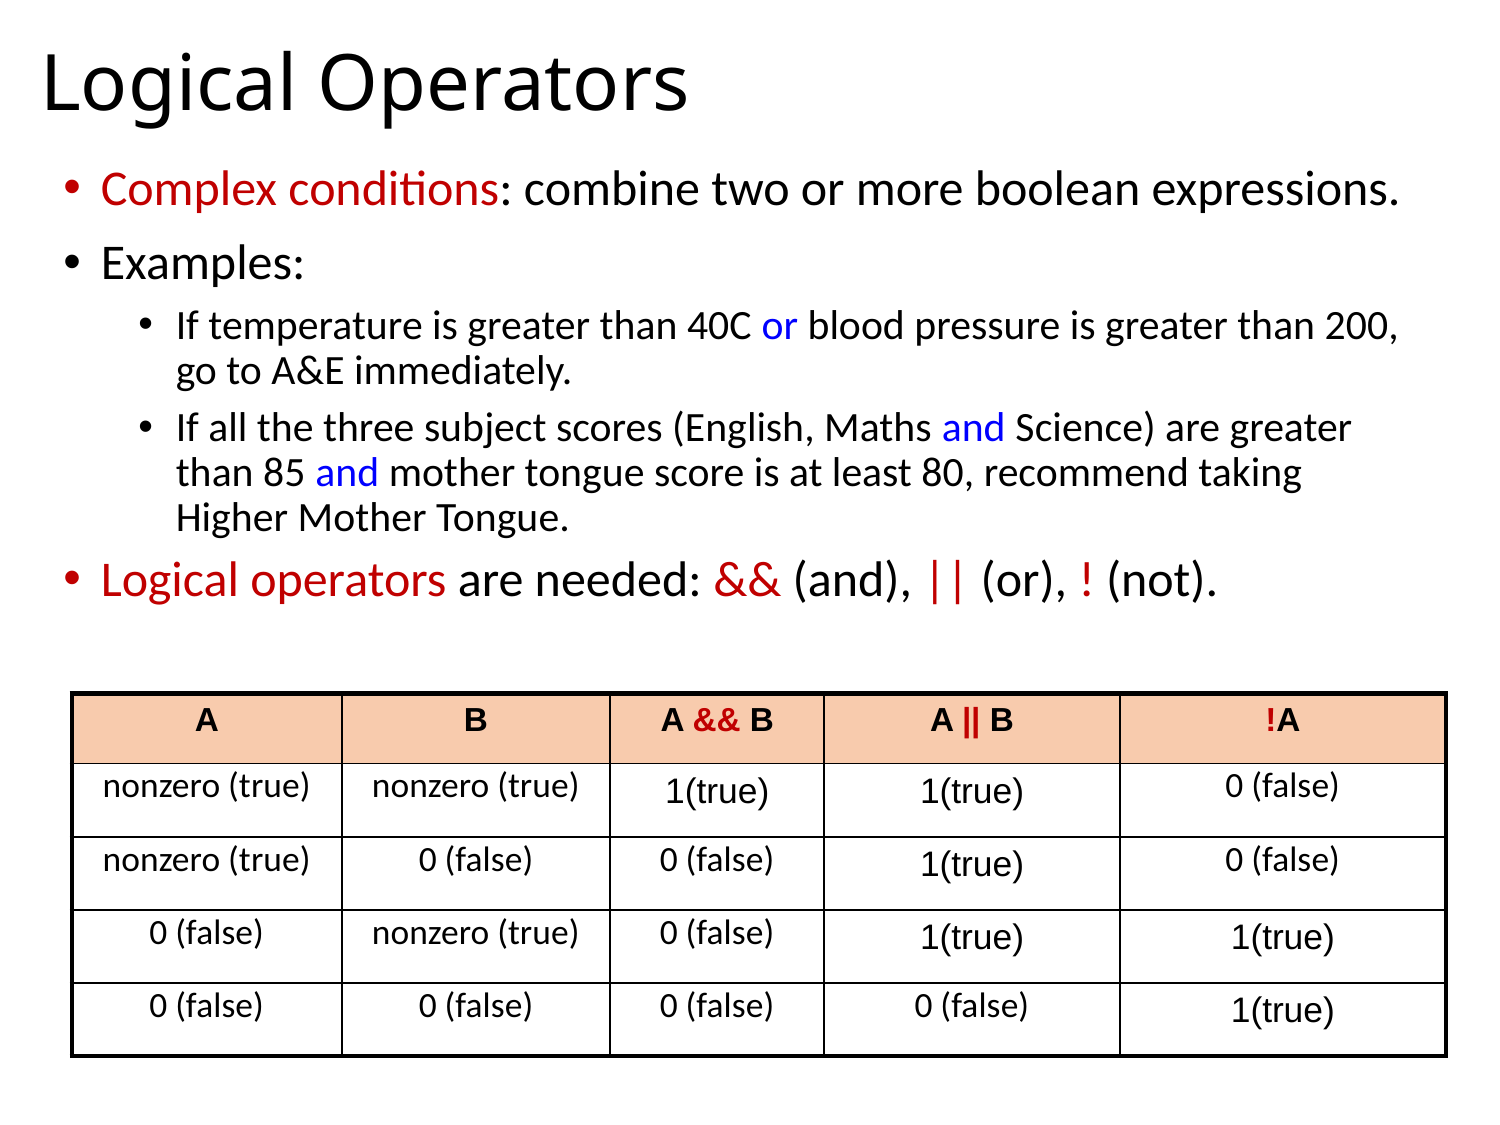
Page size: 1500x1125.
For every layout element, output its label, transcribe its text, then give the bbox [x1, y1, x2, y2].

table_cell 1(true) [825, 838, 1119, 909]
table_cell nonzero (true) [343, 911, 609, 982]
table_header A && B [611, 696, 823, 763]
table_cell 0 (false) [74, 984, 341, 1054]
table_cell 1(true) [1121, 984, 1444, 1054]
table_cell 0 (false) [1121, 838, 1444, 909]
table_cell 0 (false) [1121, 764, 1444, 836]
table_cell 1(true) [1121, 911, 1444, 982]
table_cell nonzero (true) [343, 764, 609, 836]
table_header B [343, 696, 609, 763]
table_cell 0 (false) [343, 838, 609, 909]
table_cell 0 (false) [74, 911, 341, 982]
table_cell 0 (false) [343, 984, 609, 1054]
table_cell 1(true) [825, 911, 1119, 982]
table_cell 1(true) [611, 764, 823, 836]
table_header !A [1121, 696, 1444, 763]
table_cell 0 (false) [611, 838, 823, 909]
table_cell 0 (false) [611, 984, 823, 1054]
table_cell 0 (false) [825, 984, 1119, 1054]
table_cell 1(true) [825, 764, 1119, 836]
table_header A [74, 696, 341, 763]
table_header A || B [825, 696, 1119, 763]
title Logical Operators [25, 26, 1469, 138]
table_cell 0 (false) [611, 911, 823, 982]
list Complex conditions: combine two or more boolean expressions. Examples: If temperature is greater than 40C or blood pressure is greater than 200, go to A&E immediately. If all the three subject scores (English, Maths and Science) are greater than 85 and mother tongue score is at least 80, recommend taking Higher Mother Tongue. Logical operators are needed: && (and), || (or), ! (not). [48, 154, 1431, 724]
table_cell nonzero (true) [74, 764, 341, 836]
table_cell nonzero (true) [74, 838, 341, 909]
